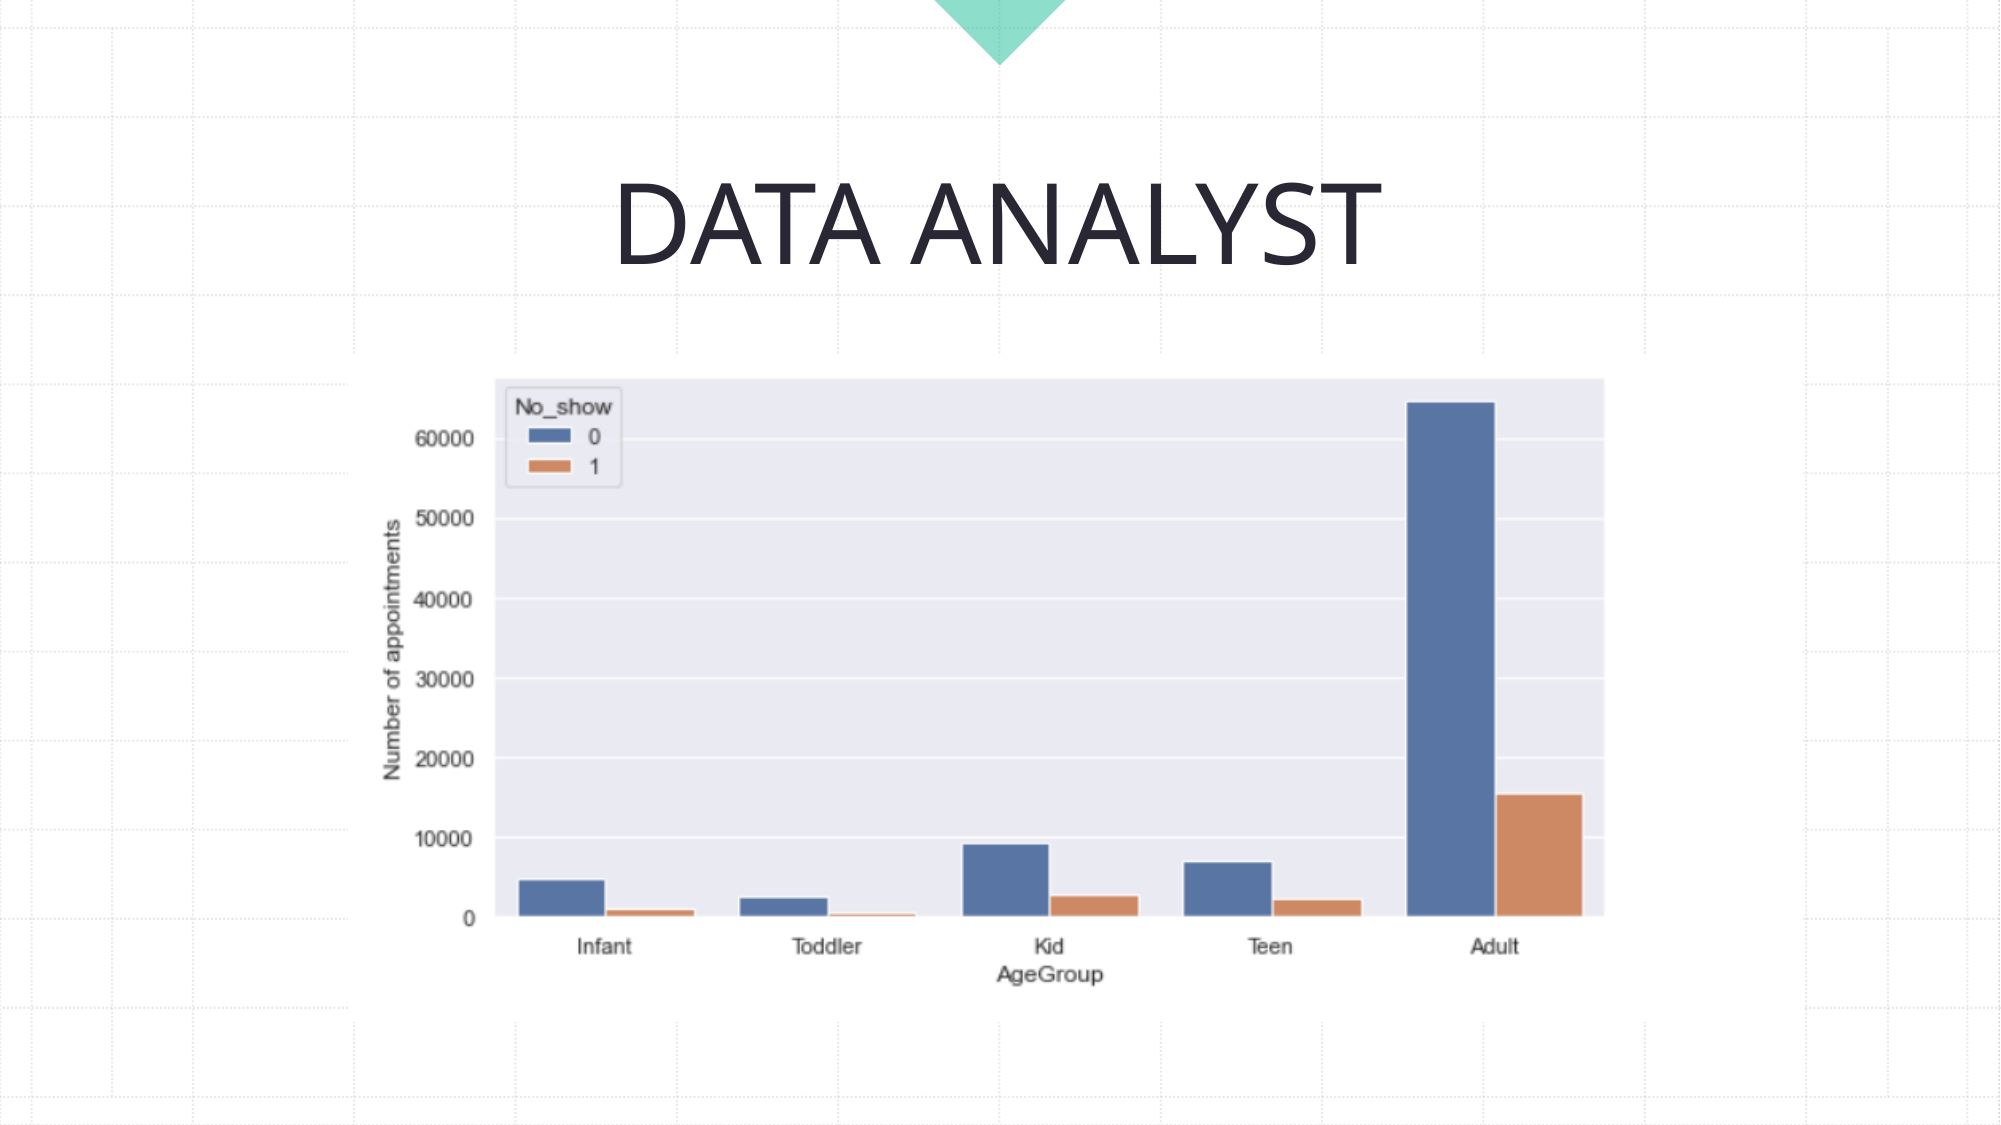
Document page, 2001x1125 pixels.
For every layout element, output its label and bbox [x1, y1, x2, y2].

text_box [0, 0, 2000, 1125]
picture [348, 355, 1803, 1022]
